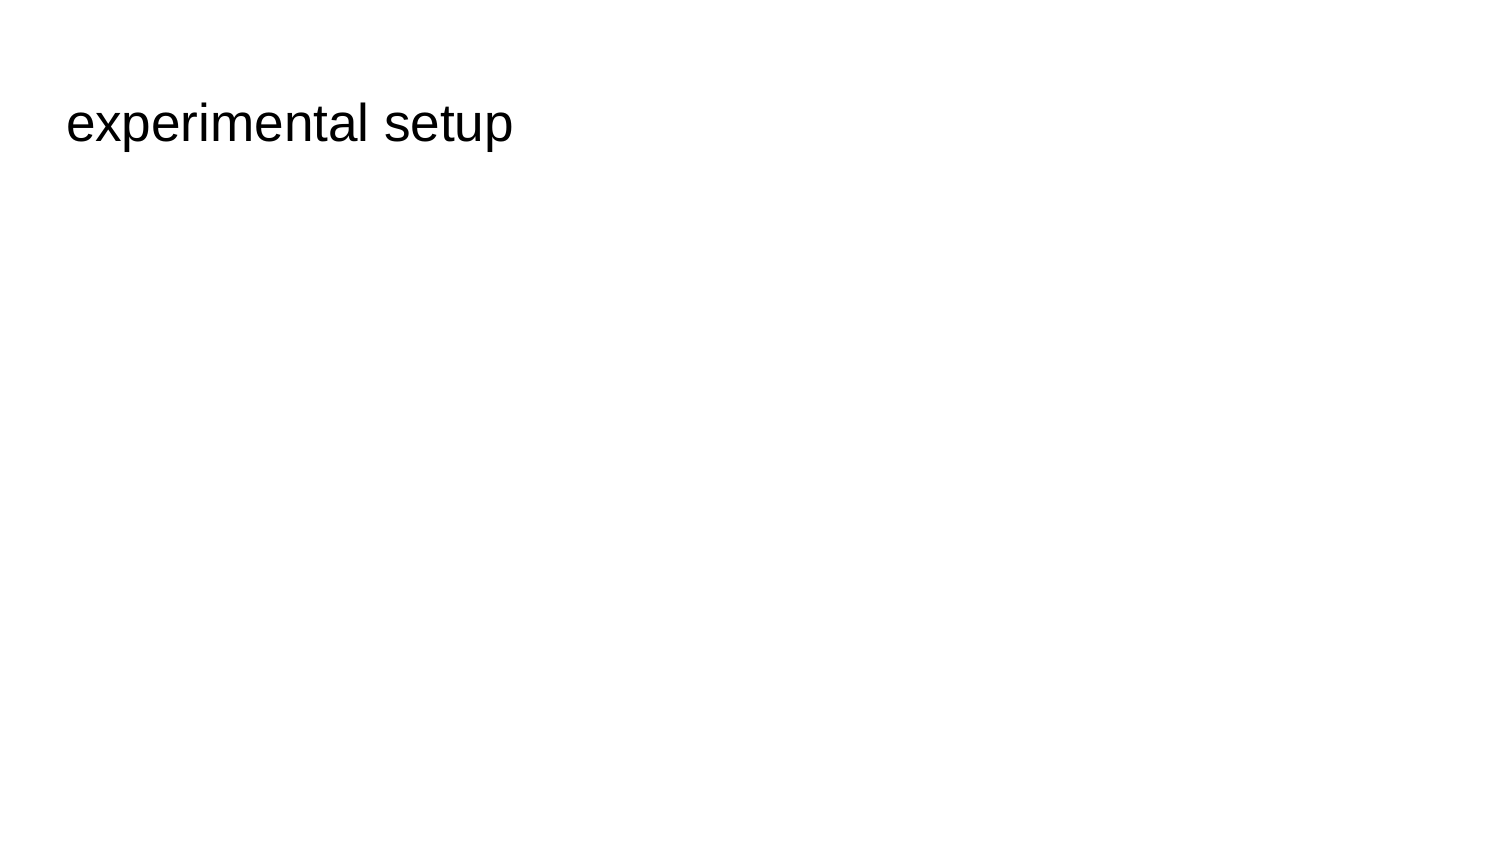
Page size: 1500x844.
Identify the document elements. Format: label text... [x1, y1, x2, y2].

title experimental setup [51, 72, 1449, 167]
